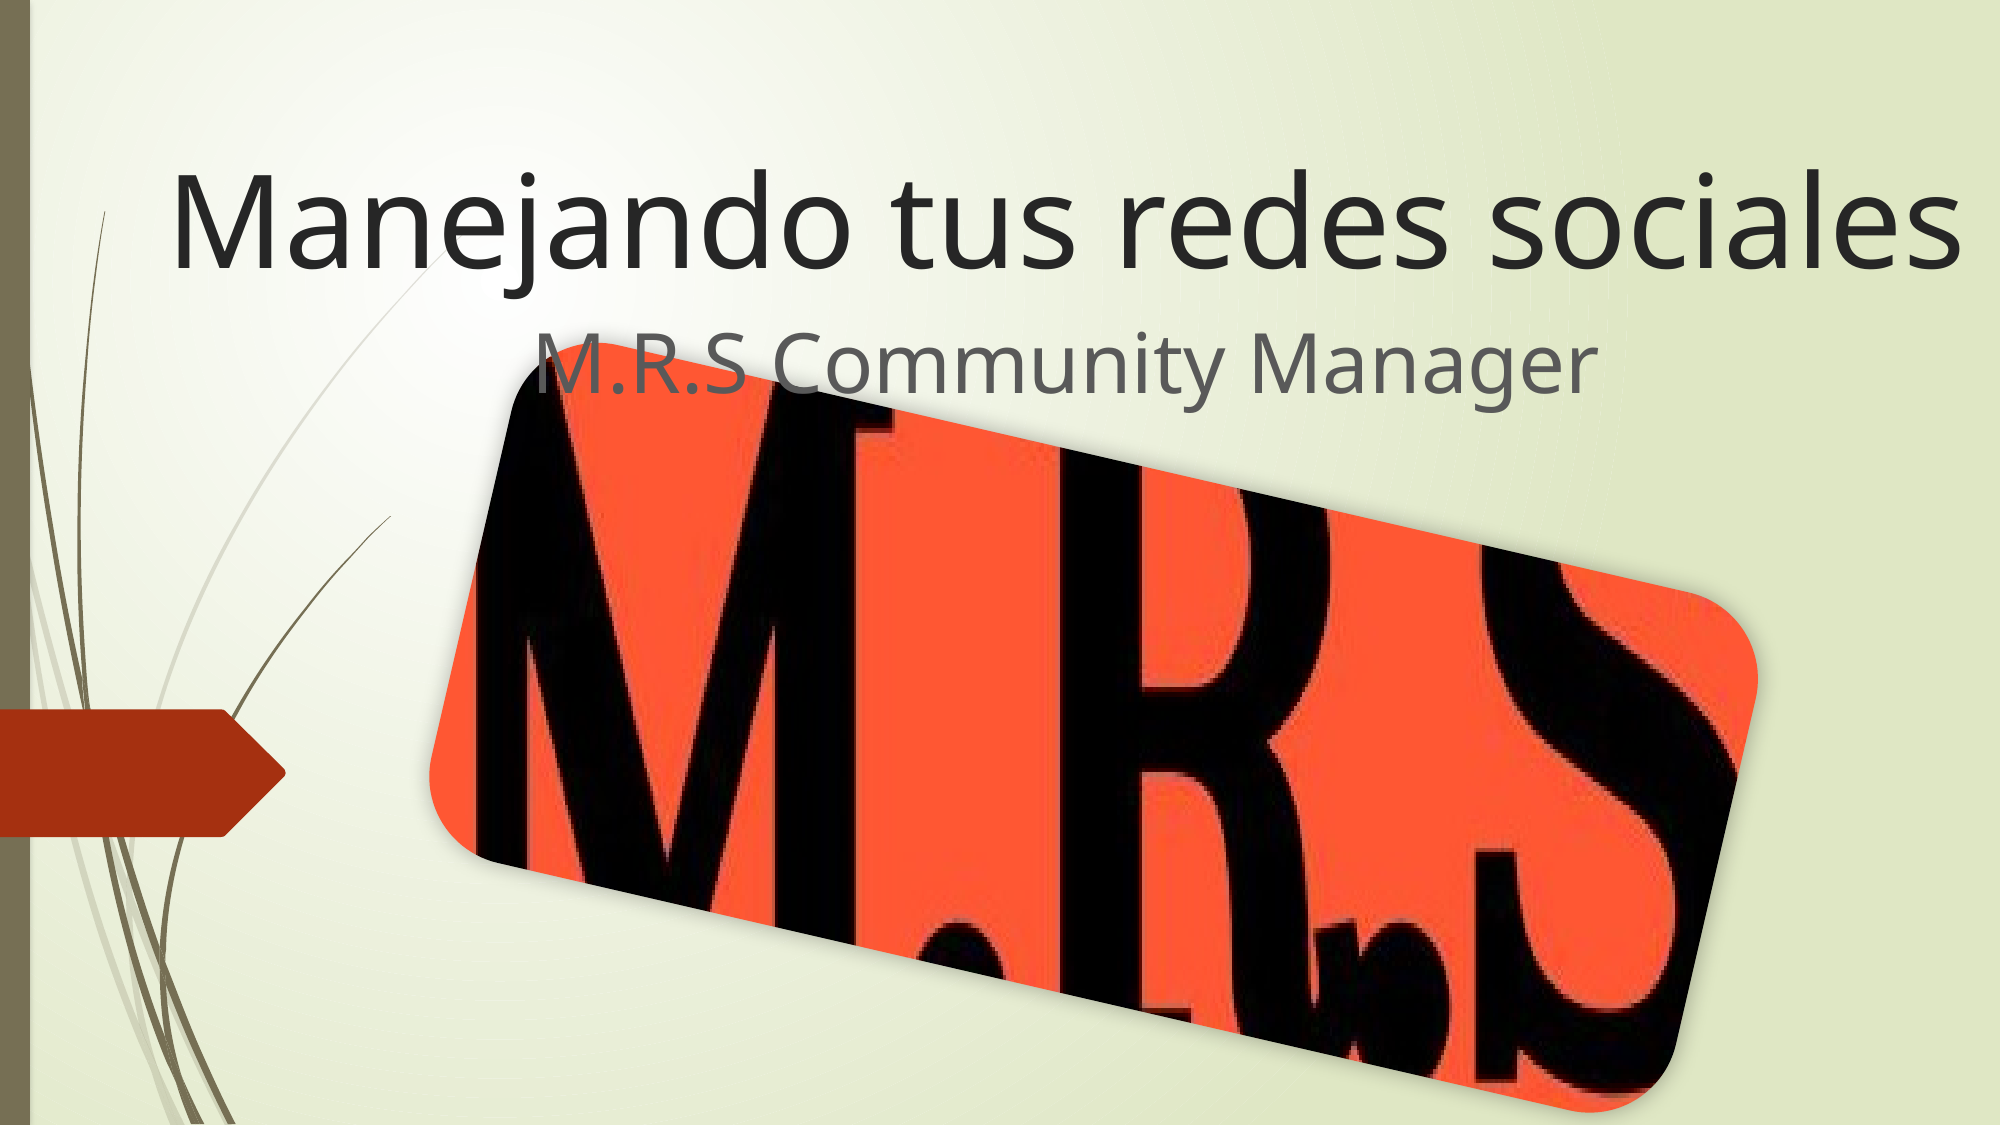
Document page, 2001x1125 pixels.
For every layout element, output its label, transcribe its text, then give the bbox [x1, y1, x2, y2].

subtitle M.R.S Community Manager [455, 302, 1678, 461]
picture [429, 461, 1758, 1113]
title Manejando tus redes sociales [138, 0, 1995, 303]
